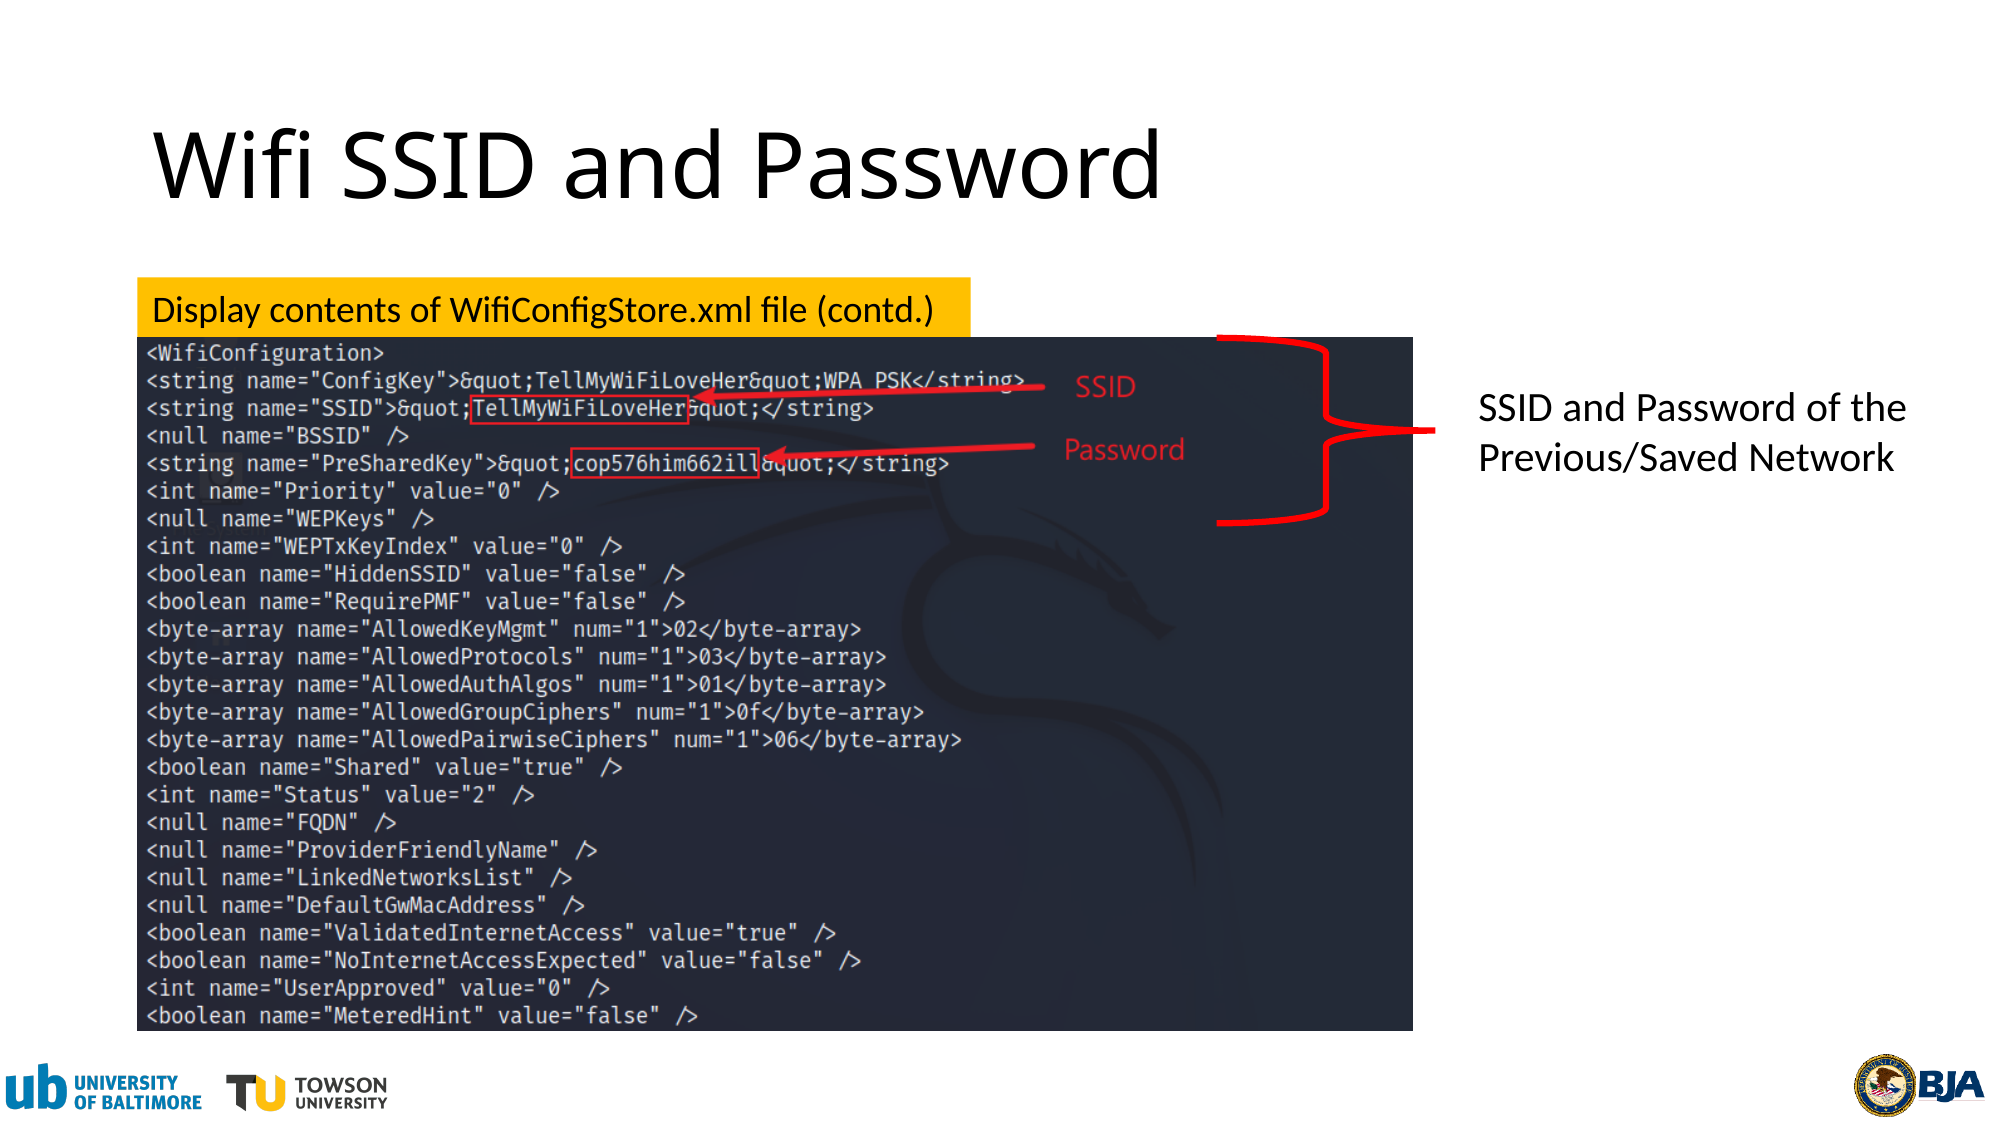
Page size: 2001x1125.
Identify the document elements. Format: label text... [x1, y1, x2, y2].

title Wifi SSID and Password [137, 59, 1863, 278]
picture [0, 337, 1413, 1125]
text_box SSID and Password of the Previous/Saved Network [1463, 372, 1949, 488]
text_box Display contents of WifiConfigStore.xml file (contd.) [137, 277, 971, 337]
picture [1854, 1054, 1986, 1117]
